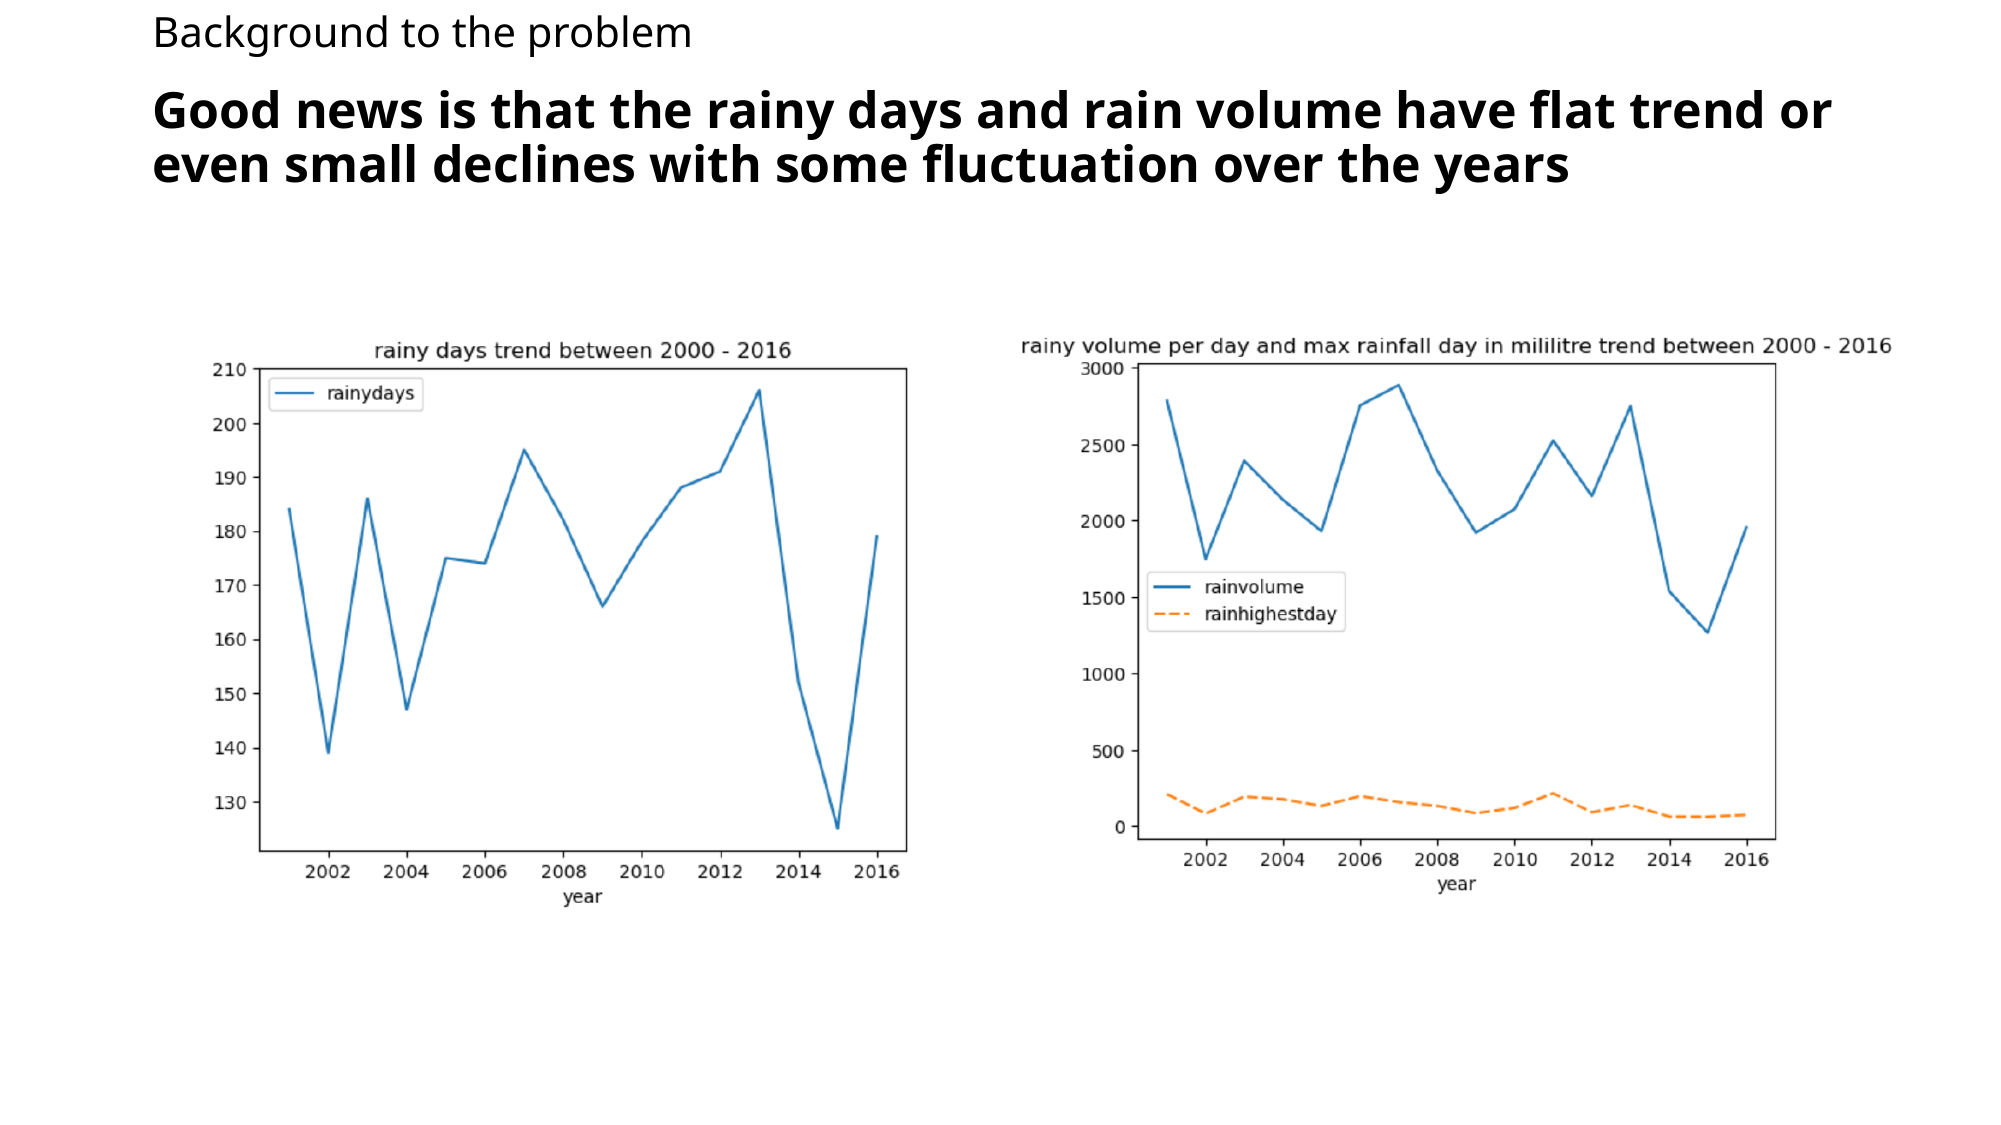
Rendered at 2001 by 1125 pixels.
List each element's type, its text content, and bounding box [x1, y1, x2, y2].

picture [185, 320, 947, 909]
text_box Good news is that the rainy days and rain volume have flat trend or even small declines with some fluctuation over the years [137, 59, 1863, 220]
picture [1010, 320, 1901, 909]
title Background to the problem [137, 0, 1863, 59]
